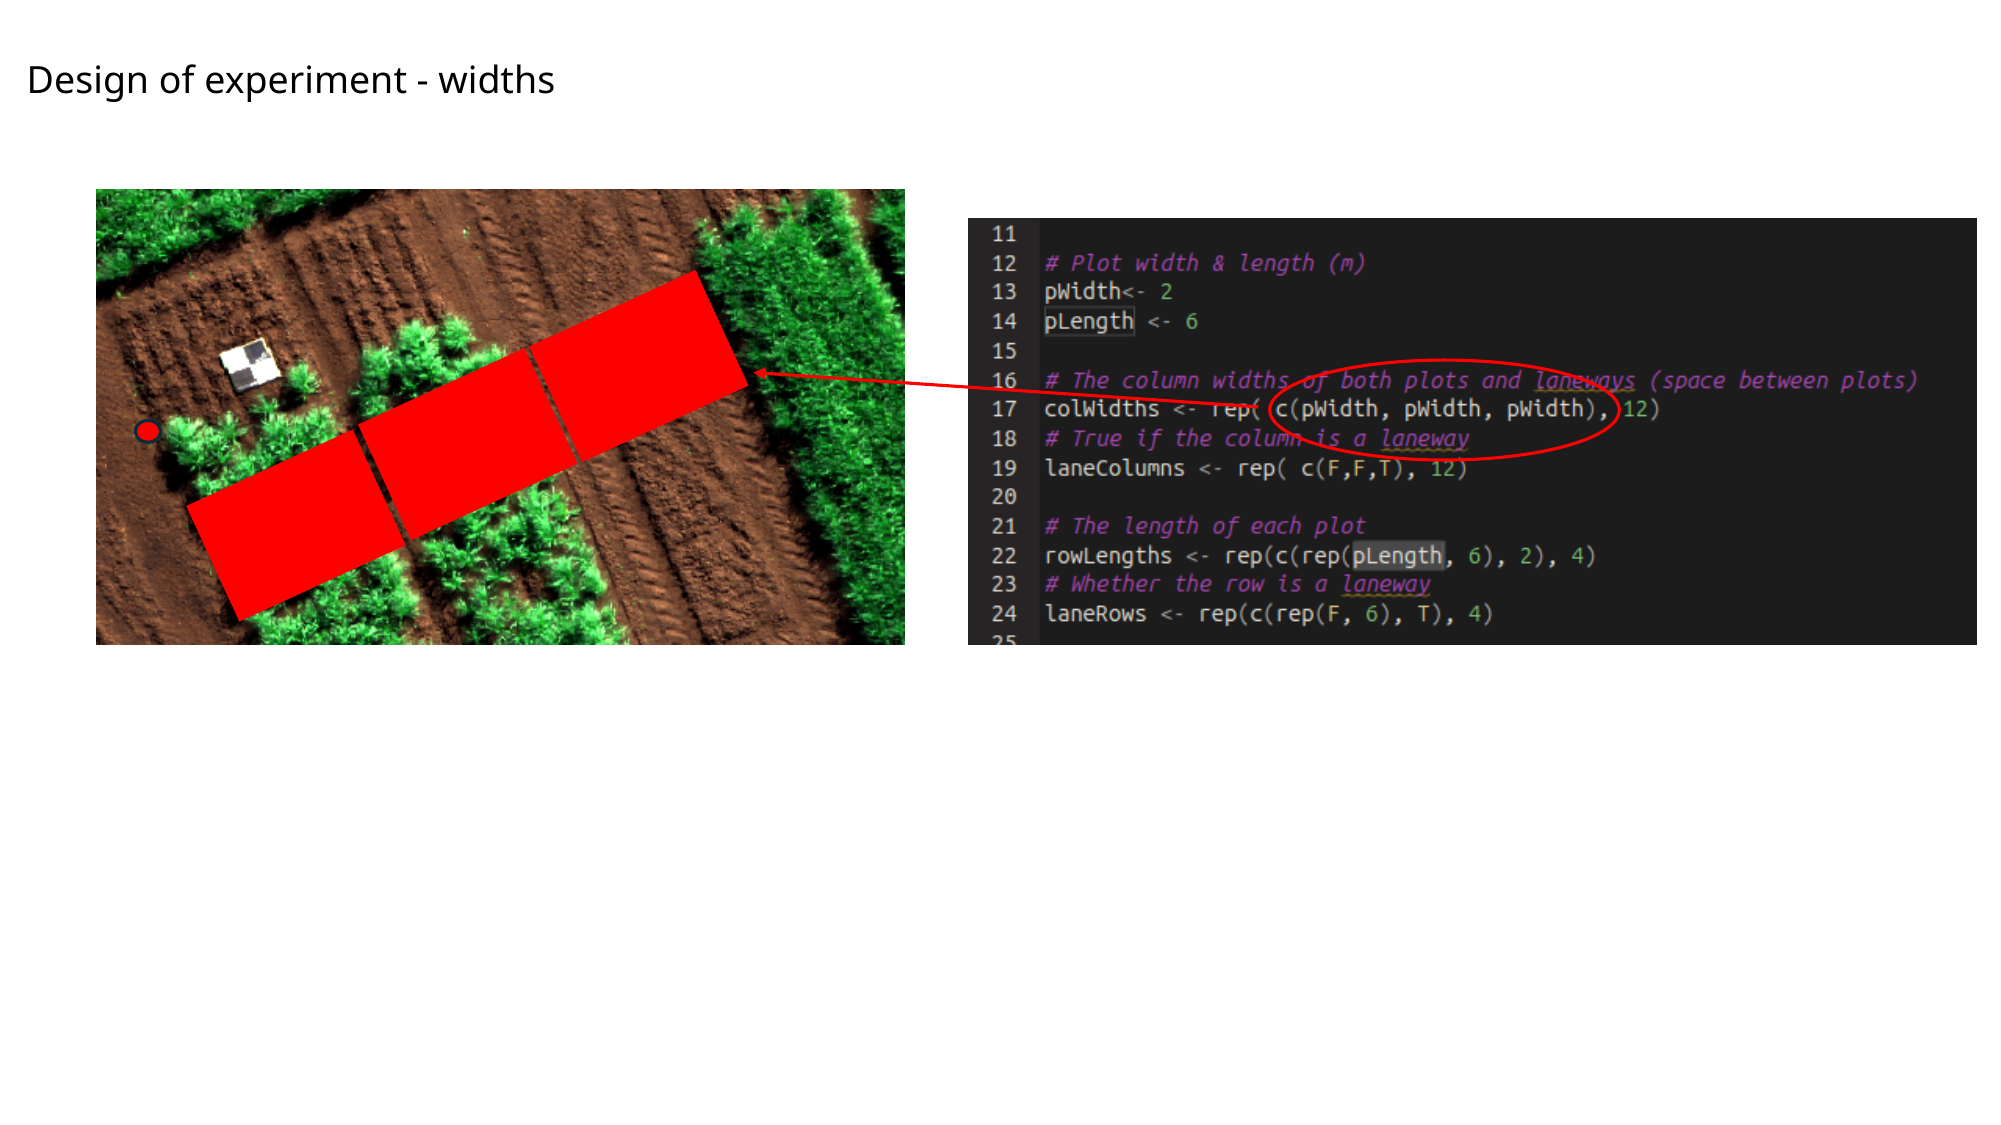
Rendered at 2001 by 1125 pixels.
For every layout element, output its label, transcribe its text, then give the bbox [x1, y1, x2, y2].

picture [96, 189, 905, 646]
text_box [752, 371, 1259, 408]
picture [967, 217, 1977, 646]
text_box Design of experiment - widths [11, 48, 581, 109]
